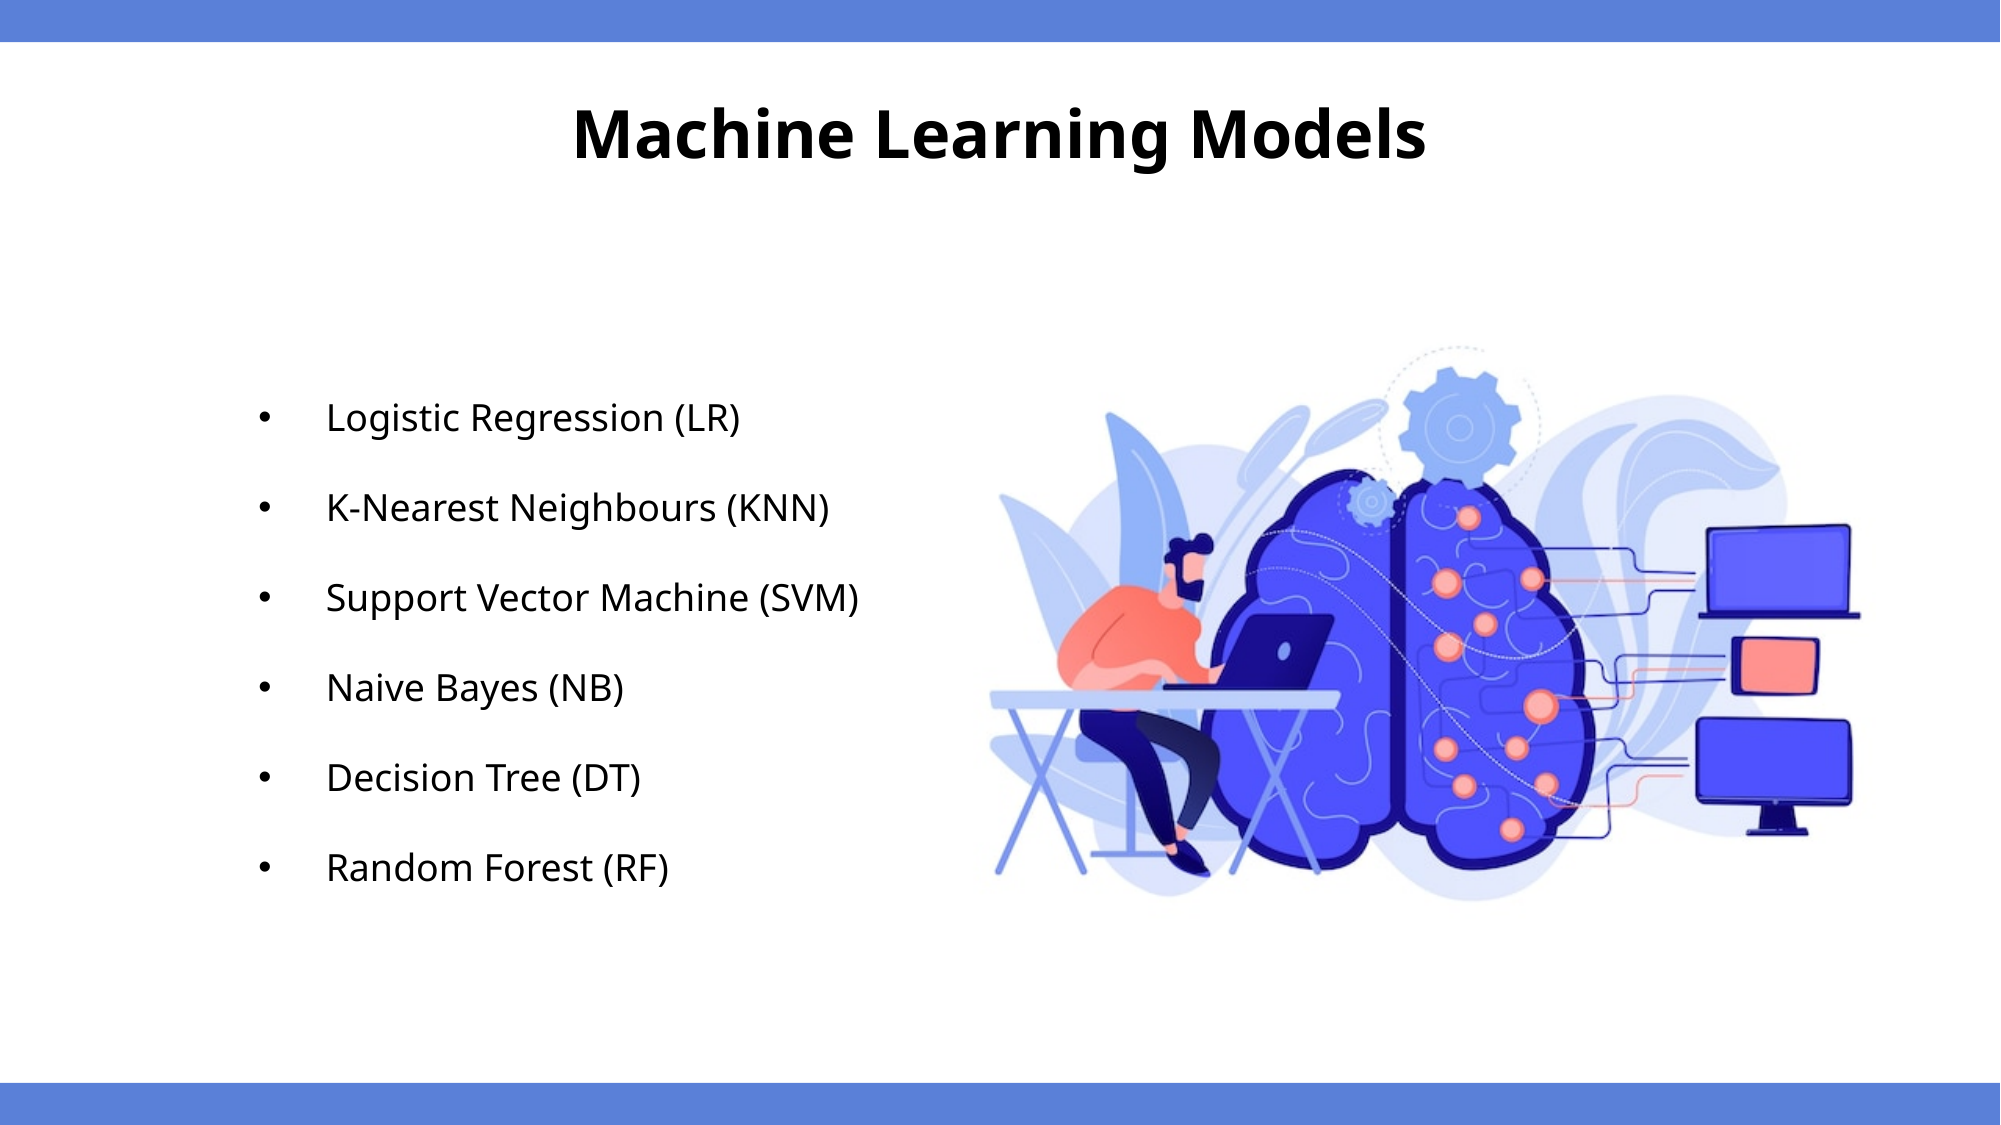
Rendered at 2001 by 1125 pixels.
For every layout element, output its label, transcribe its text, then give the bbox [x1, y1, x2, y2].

text_box Logistic Regression (LR) K-Nearest Neighbours (KNN) Support Vector Machine (SVM) Naive Bayes (NB) Decision Tree (DT) Random Forest (RF) [243, 341, 924, 896]
picture [924, 293, 1904, 945]
text_box Machine Learning Models [557, 84, 1443, 179]
text_box [0, 1082, 2000, 1125]
text_box [0, 0, 2000, 43]
